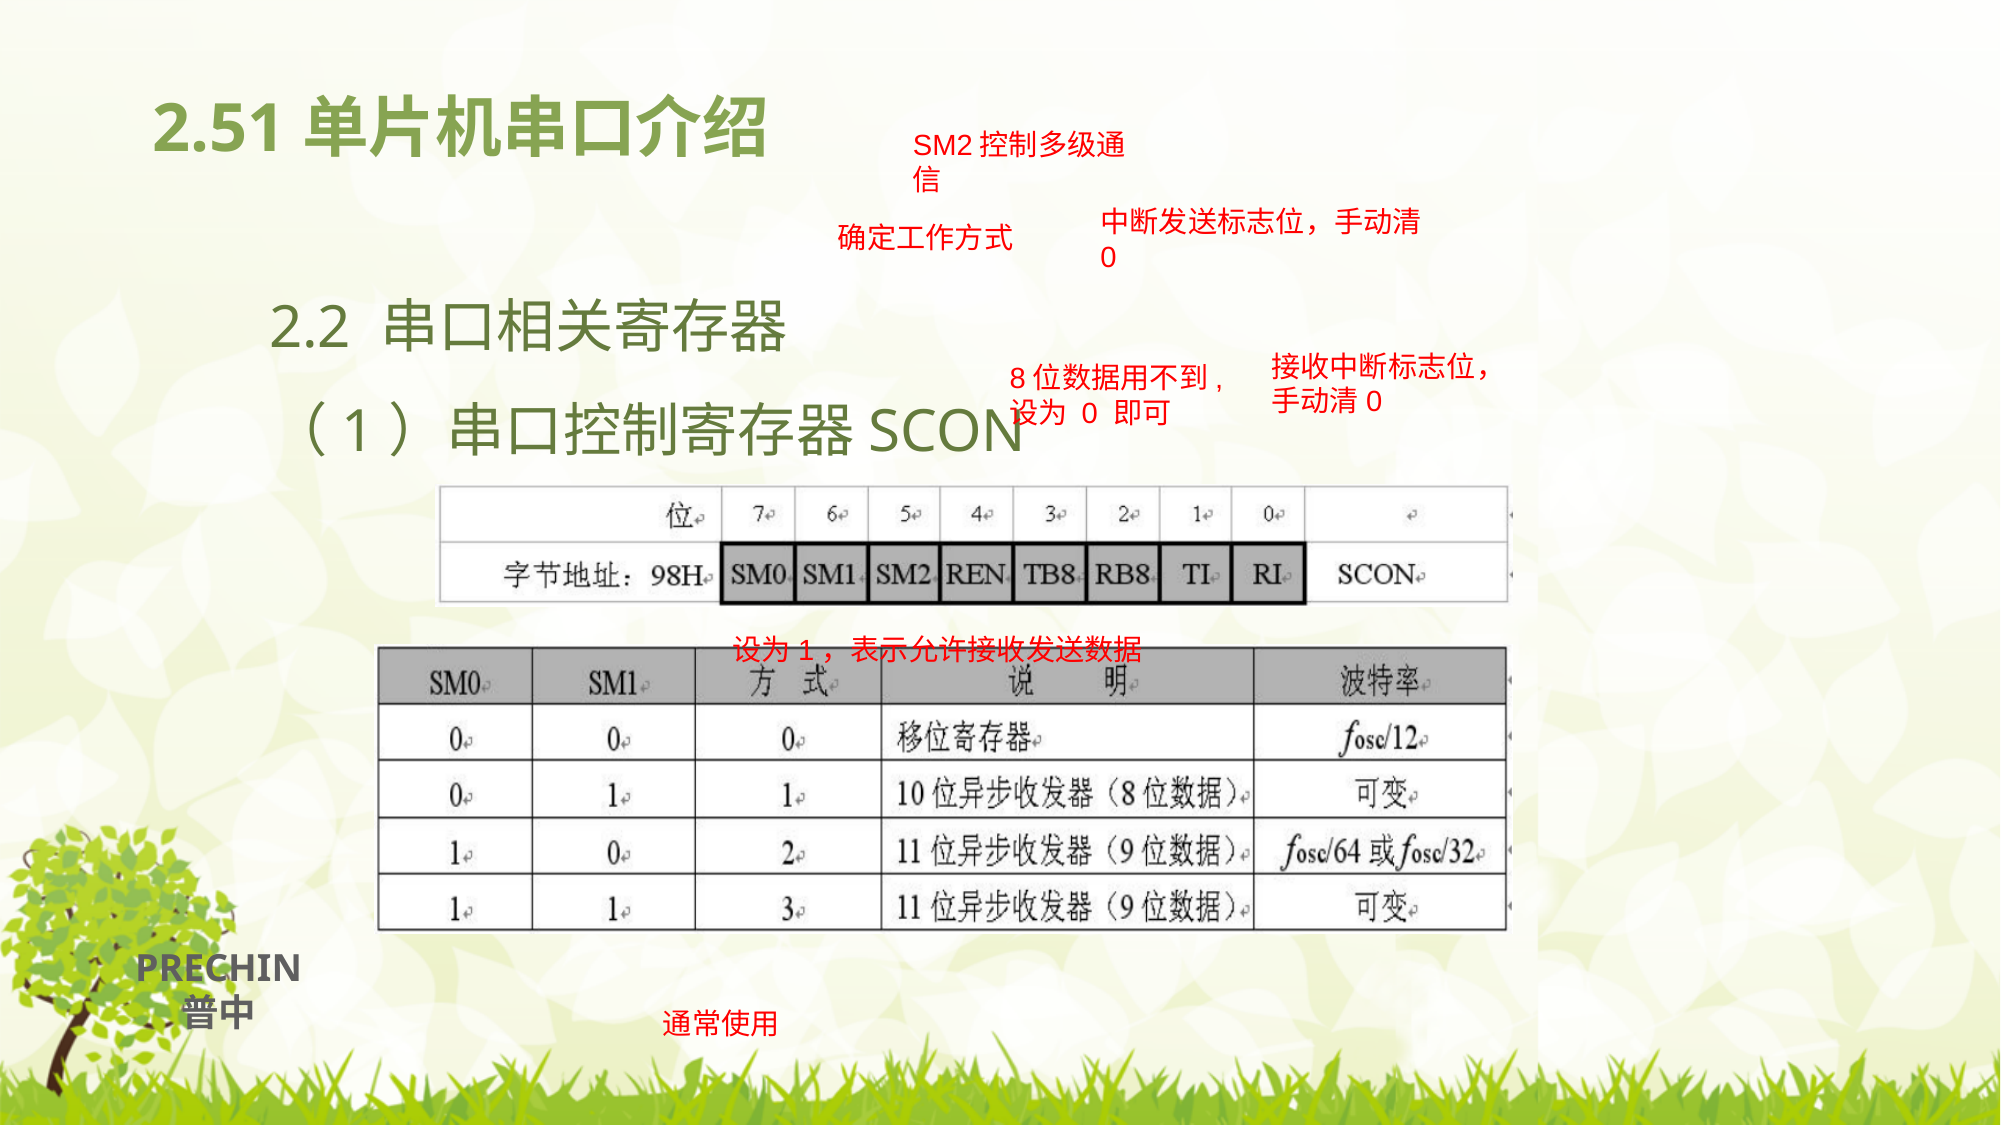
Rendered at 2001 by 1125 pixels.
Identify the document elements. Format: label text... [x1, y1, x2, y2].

text_box 2.2 串口相关寄存器 （1）串口控制寄存器SCON [137, 246, 1863, 1041]
text_box 接收中断标志位，手动清0 [1256, 340, 1519, 426]
title 2.51单片机串口介绍 [137, 59, 1863, 200]
text_box 中断发送标志位，手动清0 [1085, 195, 1458, 281]
text_box 通常使用 [648, 997, 865, 1048]
picture [0, 0, 2001, 1125]
text_box 设为1，表示允许接收发送数据 [717, 624, 1188, 644]
text_box SM2控制多级通信 [898, 118, 1168, 204]
text_box 确定工作方式 [823, 212, 1040, 263]
text_box 8位数据用不到, 设为 0 即可 [994, 352, 1233, 420]
